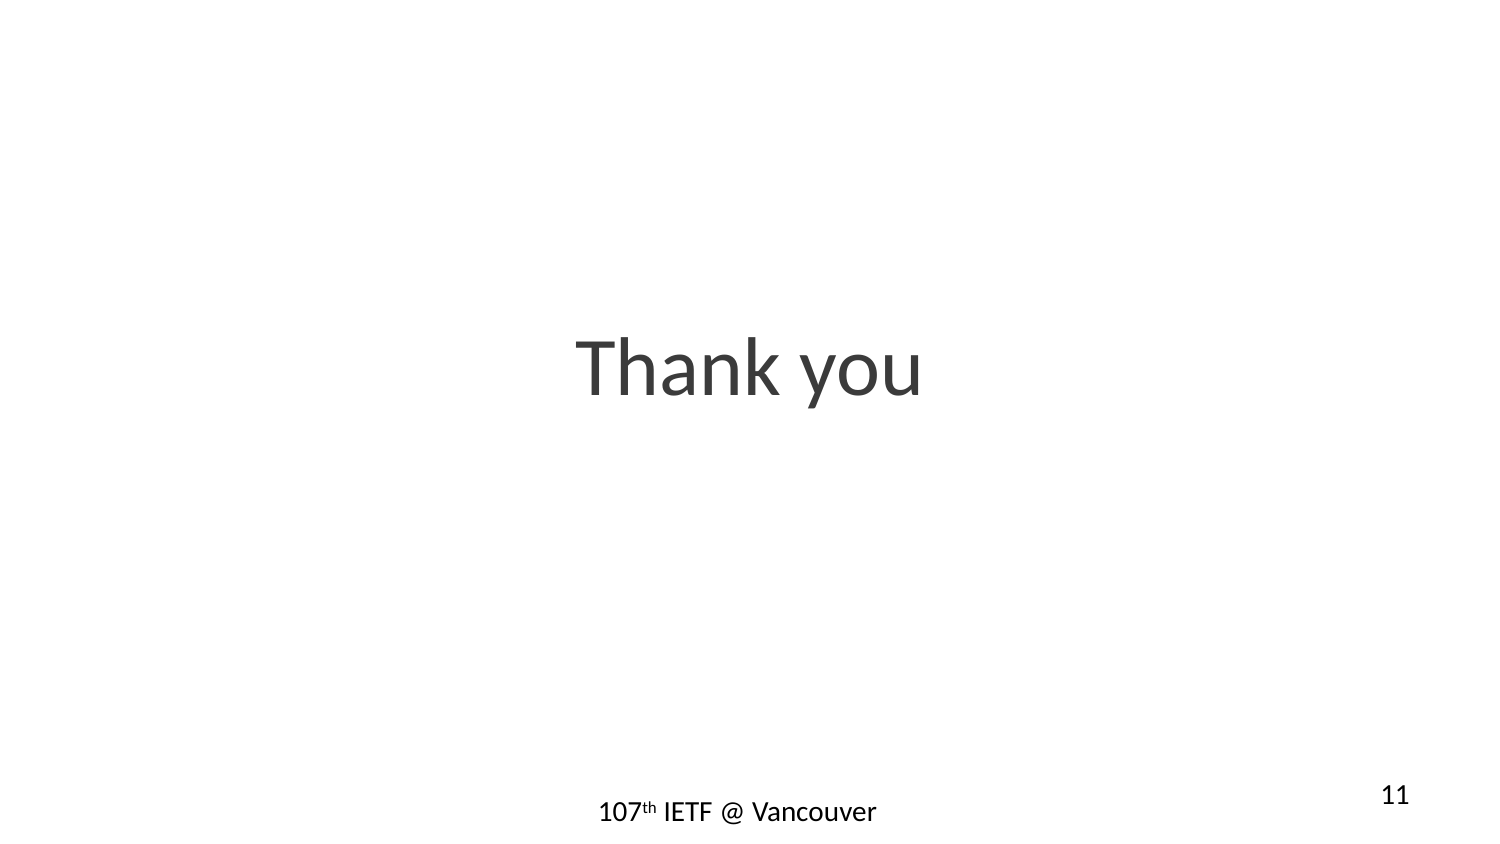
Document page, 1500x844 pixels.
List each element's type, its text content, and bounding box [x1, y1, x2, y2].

slide_number 11 [1074, 768, 1426, 828]
text_box Thank you [112, 271, 1388, 453]
footer 107th IETF @ Vancouver [499, 784, 976, 844]
